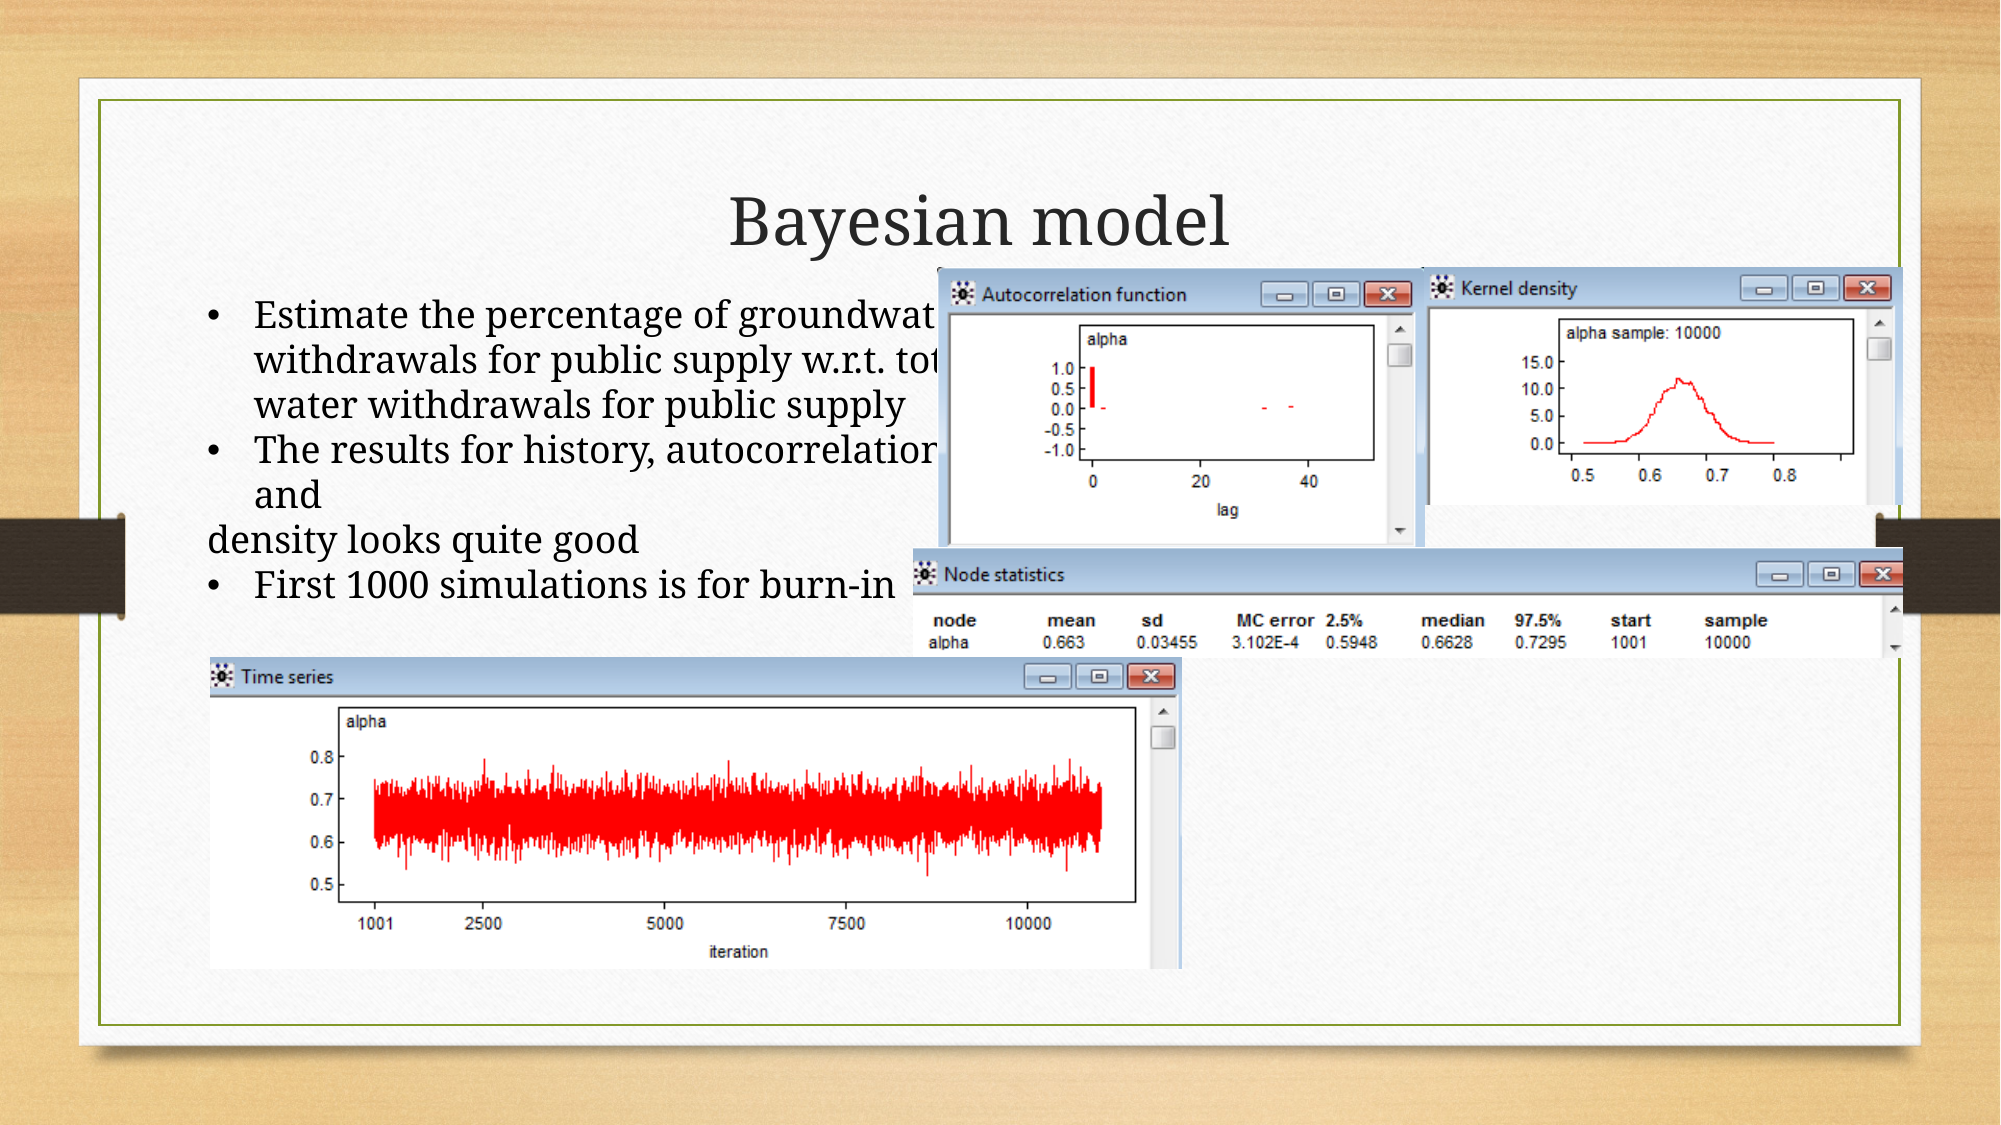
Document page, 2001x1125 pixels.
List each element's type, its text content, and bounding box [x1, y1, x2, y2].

picture [0, 0, 2001, 1125]
text_box Estimate the percentage of groundwater withdrawals for public supply w.r.t. total water withdrawals for public supply The results for history, autocorrelation and density looks quite good First 1000 simulations is for burn-in [192, 284, 937, 614]
title Bayesian model [192, 111, 1768, 284]
